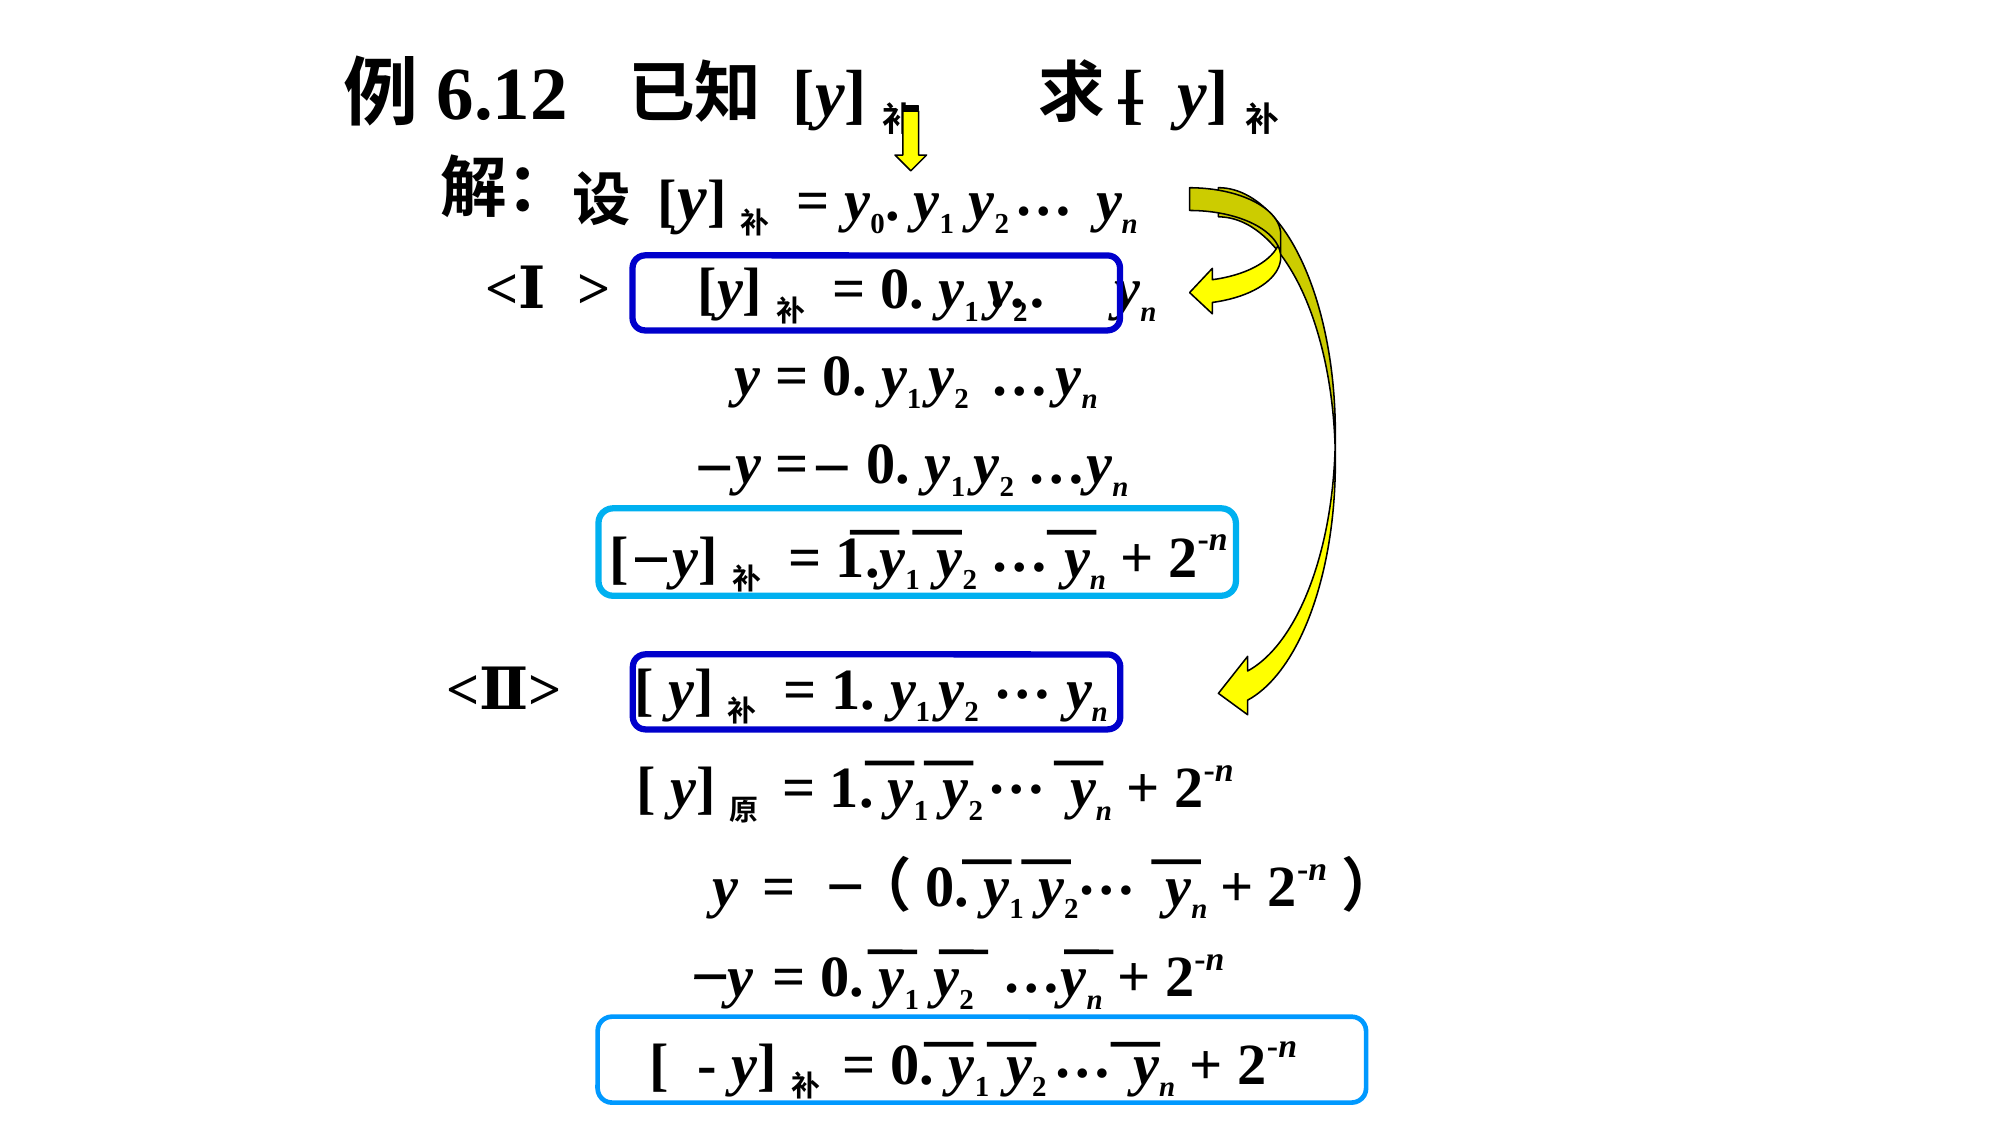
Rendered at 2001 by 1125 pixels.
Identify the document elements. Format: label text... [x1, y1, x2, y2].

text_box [669, 926, 1402, 1015]
text_box [1218, 224, 1336, 715]
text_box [613, 42, 1425, 138]
text_box 例6.12 [328, 37, 602, 143]
text_box [1315, 1016, 1367, 1103]
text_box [433, 633, 1122, 729]
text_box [622, 727, 1352, 826]
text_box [1236, 505, 1240, 595]
text_box [1189, 187, 1281, 287]
text_box [902, 138, 919, 146]
text_box [597, 1016, 632, 1103]
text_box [566, 146, 1144, 243]
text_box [398, 242, 1261, 332]
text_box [598, 255, 1236, 596]
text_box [666, 828, 1402, 925]
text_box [632, 1011, 1315, 1103]
text_box 解： [425, 137, 589, 233]
